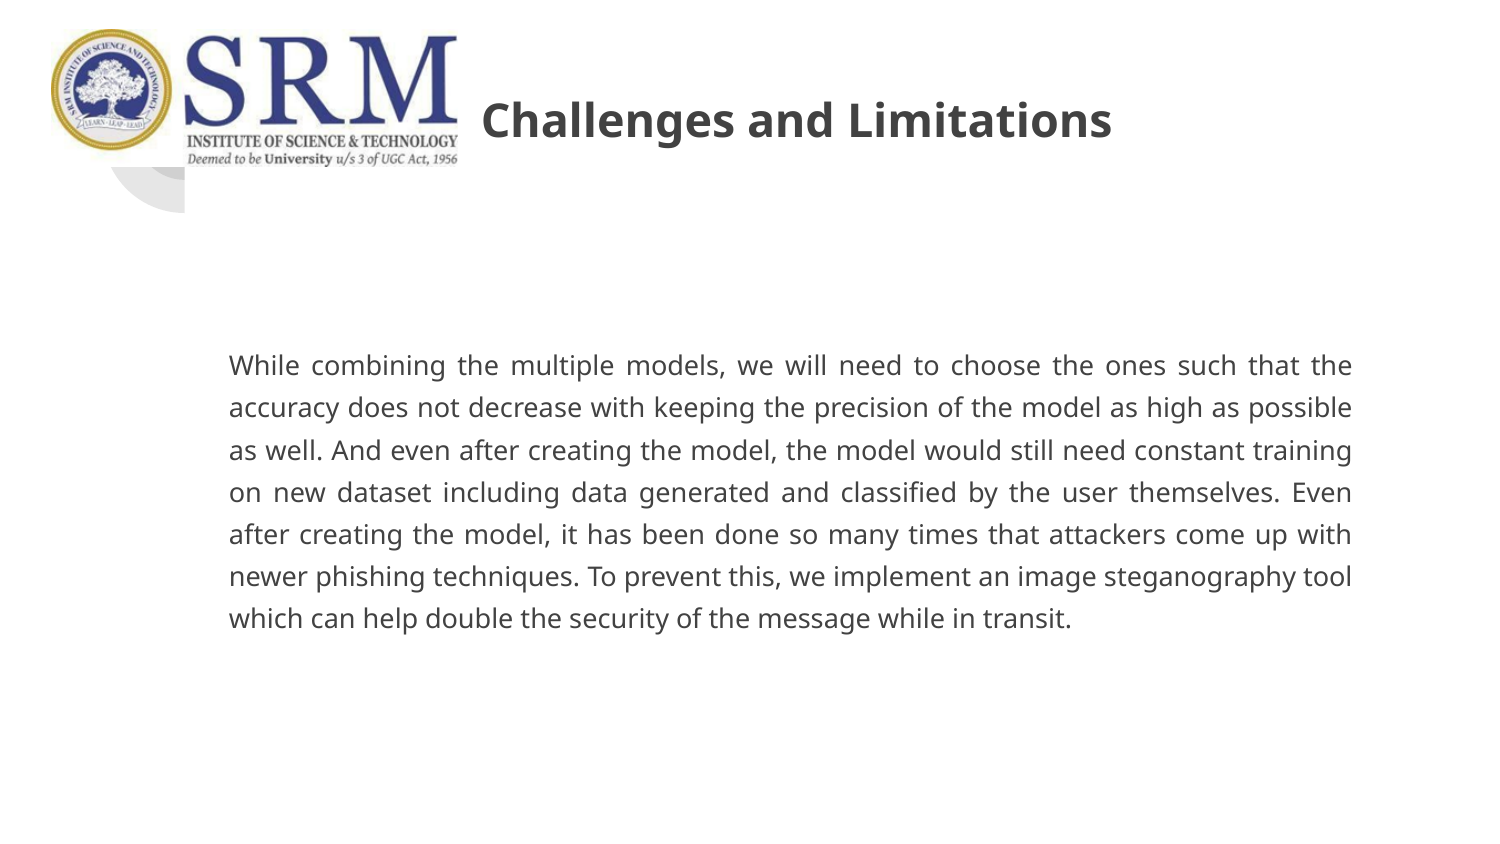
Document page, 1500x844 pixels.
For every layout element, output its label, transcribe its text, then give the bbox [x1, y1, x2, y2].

list While combining the multiple models, we will need to choose the ones such that the accuracy does not decrease with keeping the precision of the model as high as possible as well. And even after creating the model, the model would still need constant training on new dataset including data generated and classified by the user themselves. Even after creating the model, it has been done so many times that attackers come up with newer phishing techniques. To prevent this, we implement an image steganography tool which can help double the security of the message while in transit. [213, 326, 1368, 744]
title Challenges and Limitations [462, 72, 1449, 167]
picture [50, 29, 458, 168]
